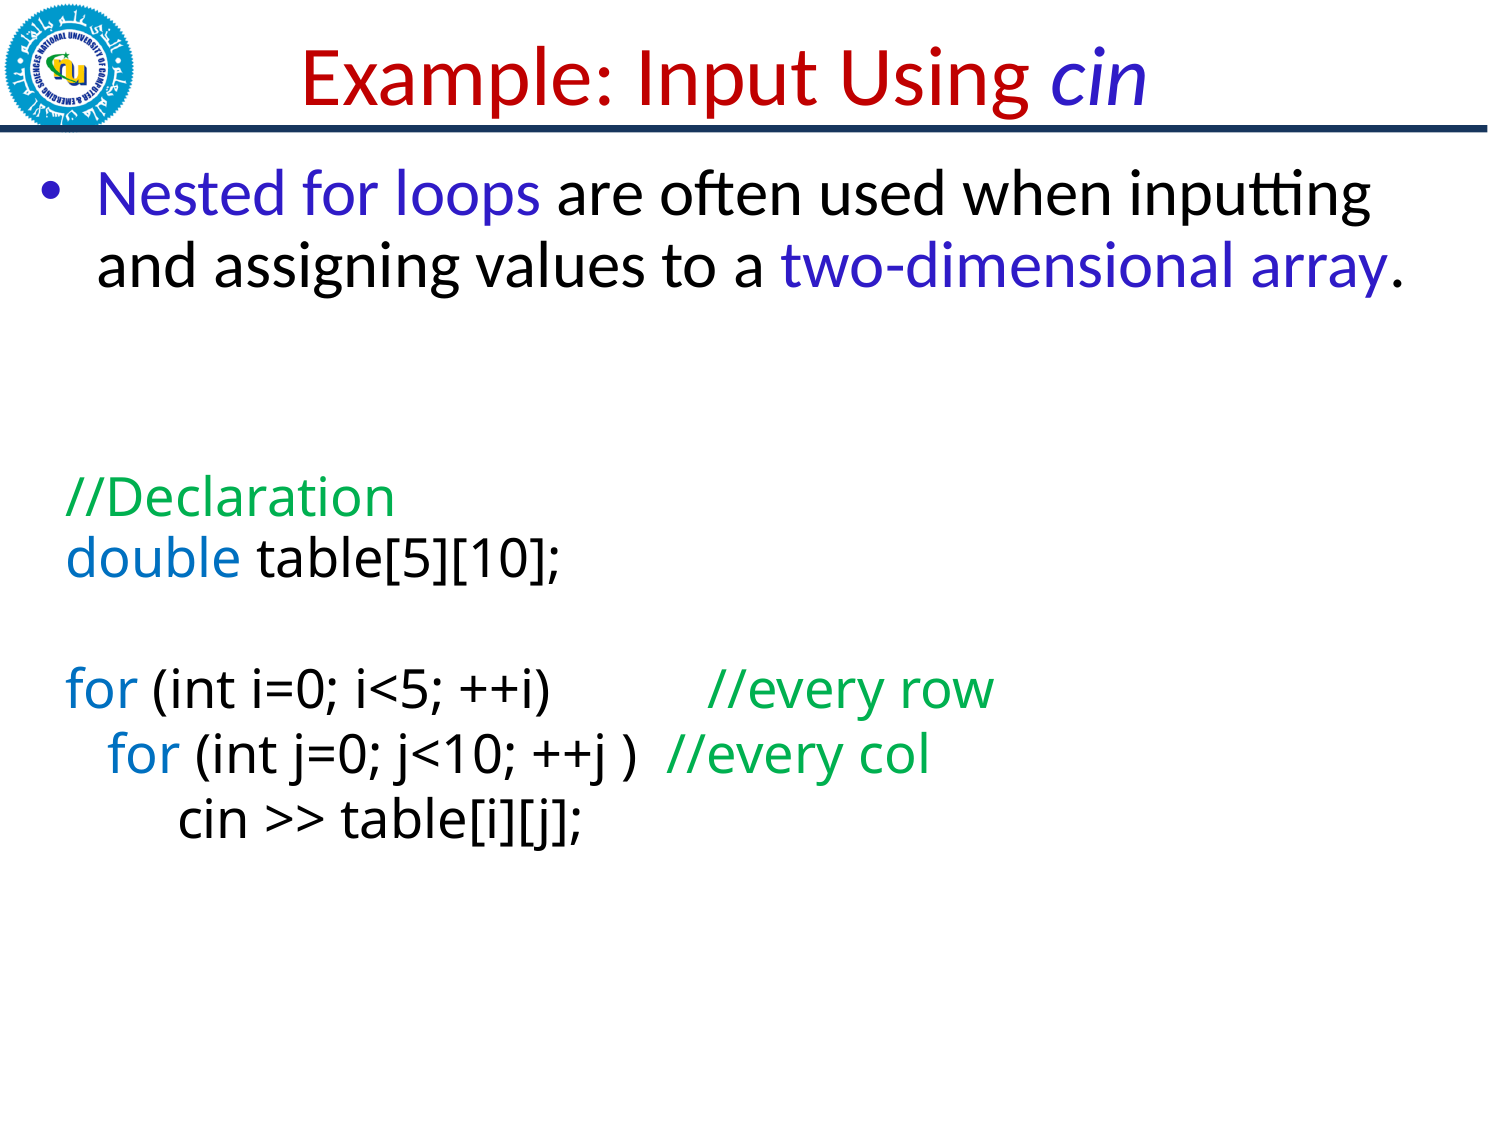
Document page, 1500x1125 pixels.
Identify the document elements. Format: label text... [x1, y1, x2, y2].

title Example: Input Using cin [50, 12, 1400, 125]
picture [28, 32, 38, 44]
picture [25, 84, 32, 94]
picture [4, 68, 37, 125]
text_box //Declaration double table[5][10]; for (int i=0; i<5; ++i) //every row for (int j=0; j<10; ++j ) //every col cin >> table[i][j]; [50, 462, 1450, 857]
picture [4, 3, 134, 65]
text_box [0, 125, 1488, 133]
list Nested for loops are often used when inputting and assigning values to a two-dimensional array. [24, 149, 1463, 413]
picture [31, 36, 50, 101]
